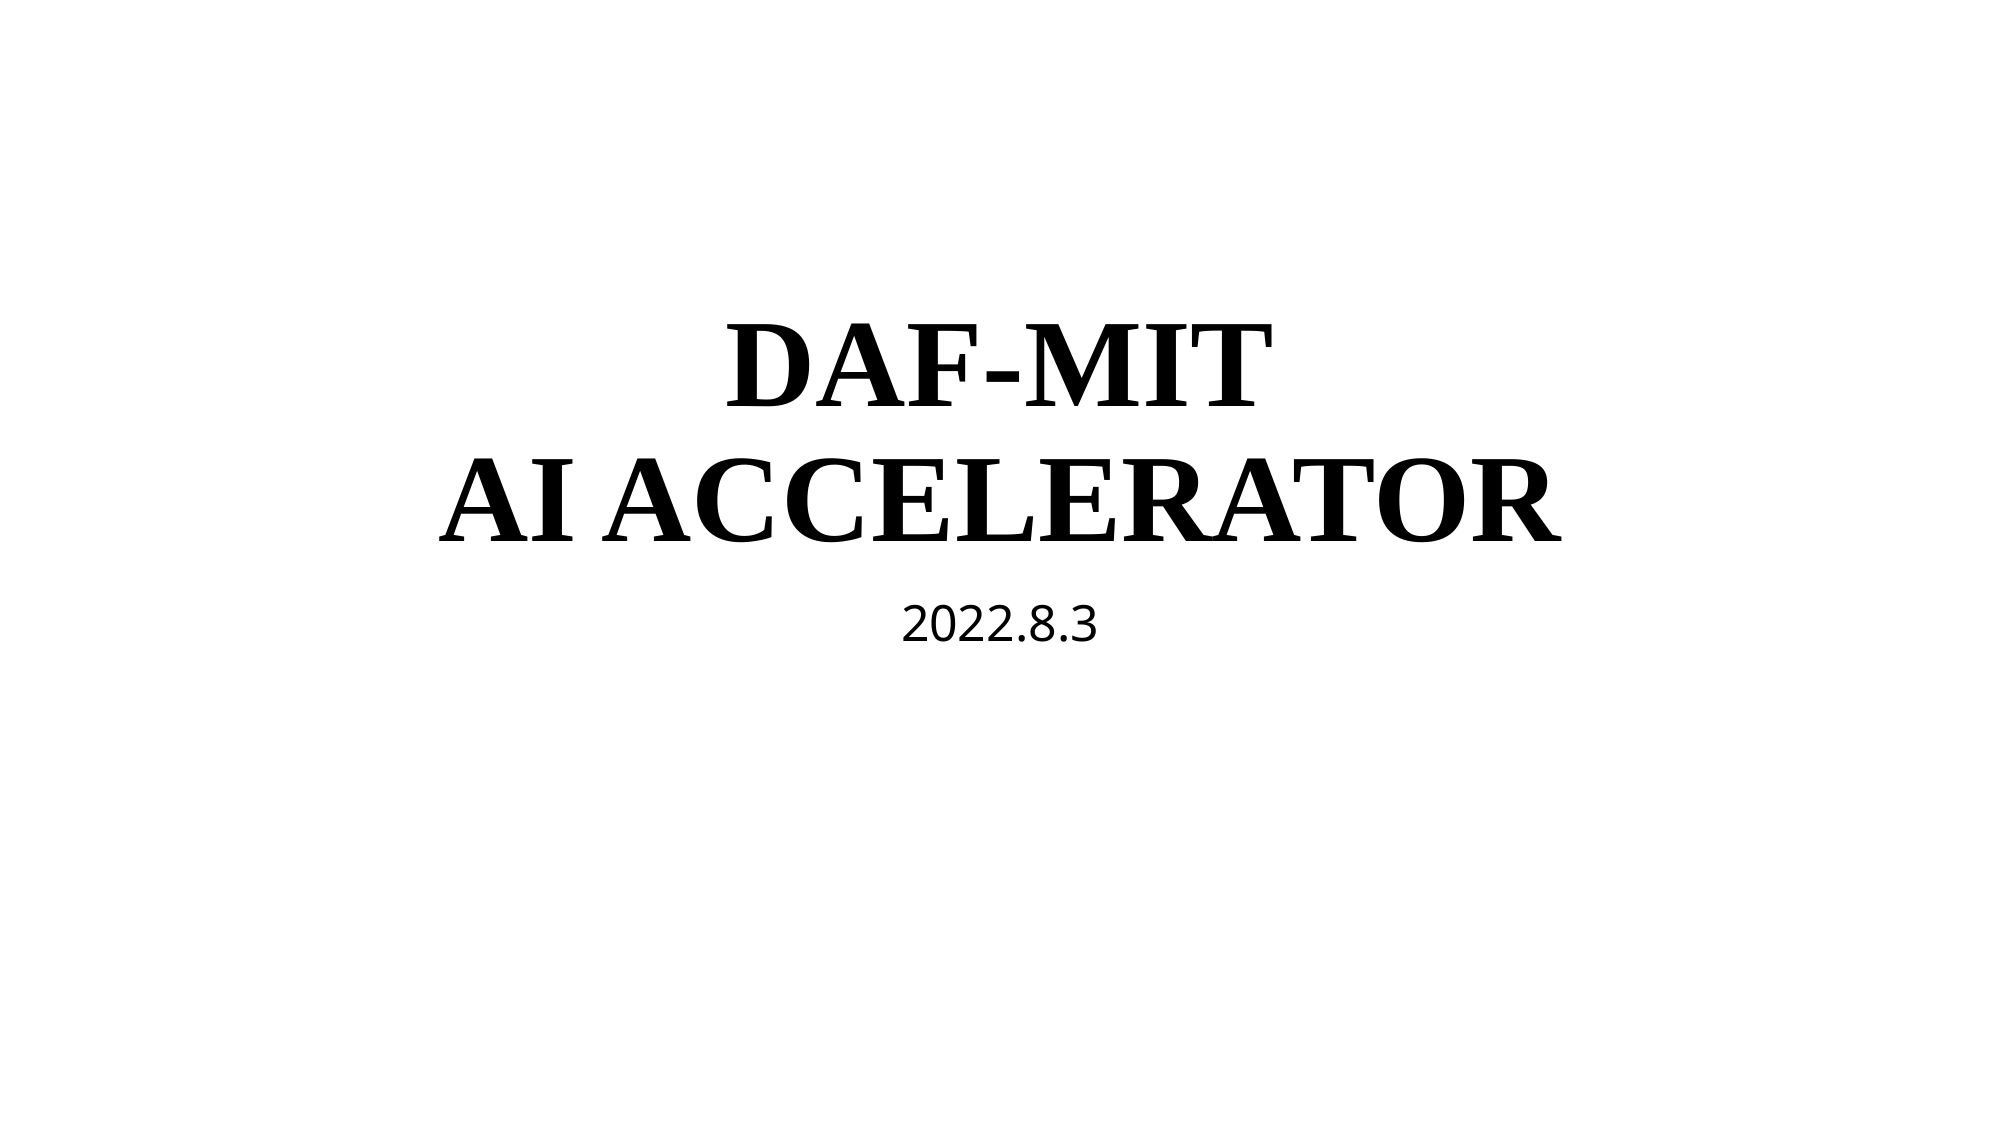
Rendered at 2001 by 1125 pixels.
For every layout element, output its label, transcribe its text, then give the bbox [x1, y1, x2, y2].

title DAF-MIT AI ACCELERATOR [249, 184, 1750, 576]
subtitle 2022.8.3 [249, 590, 1750, 863]
